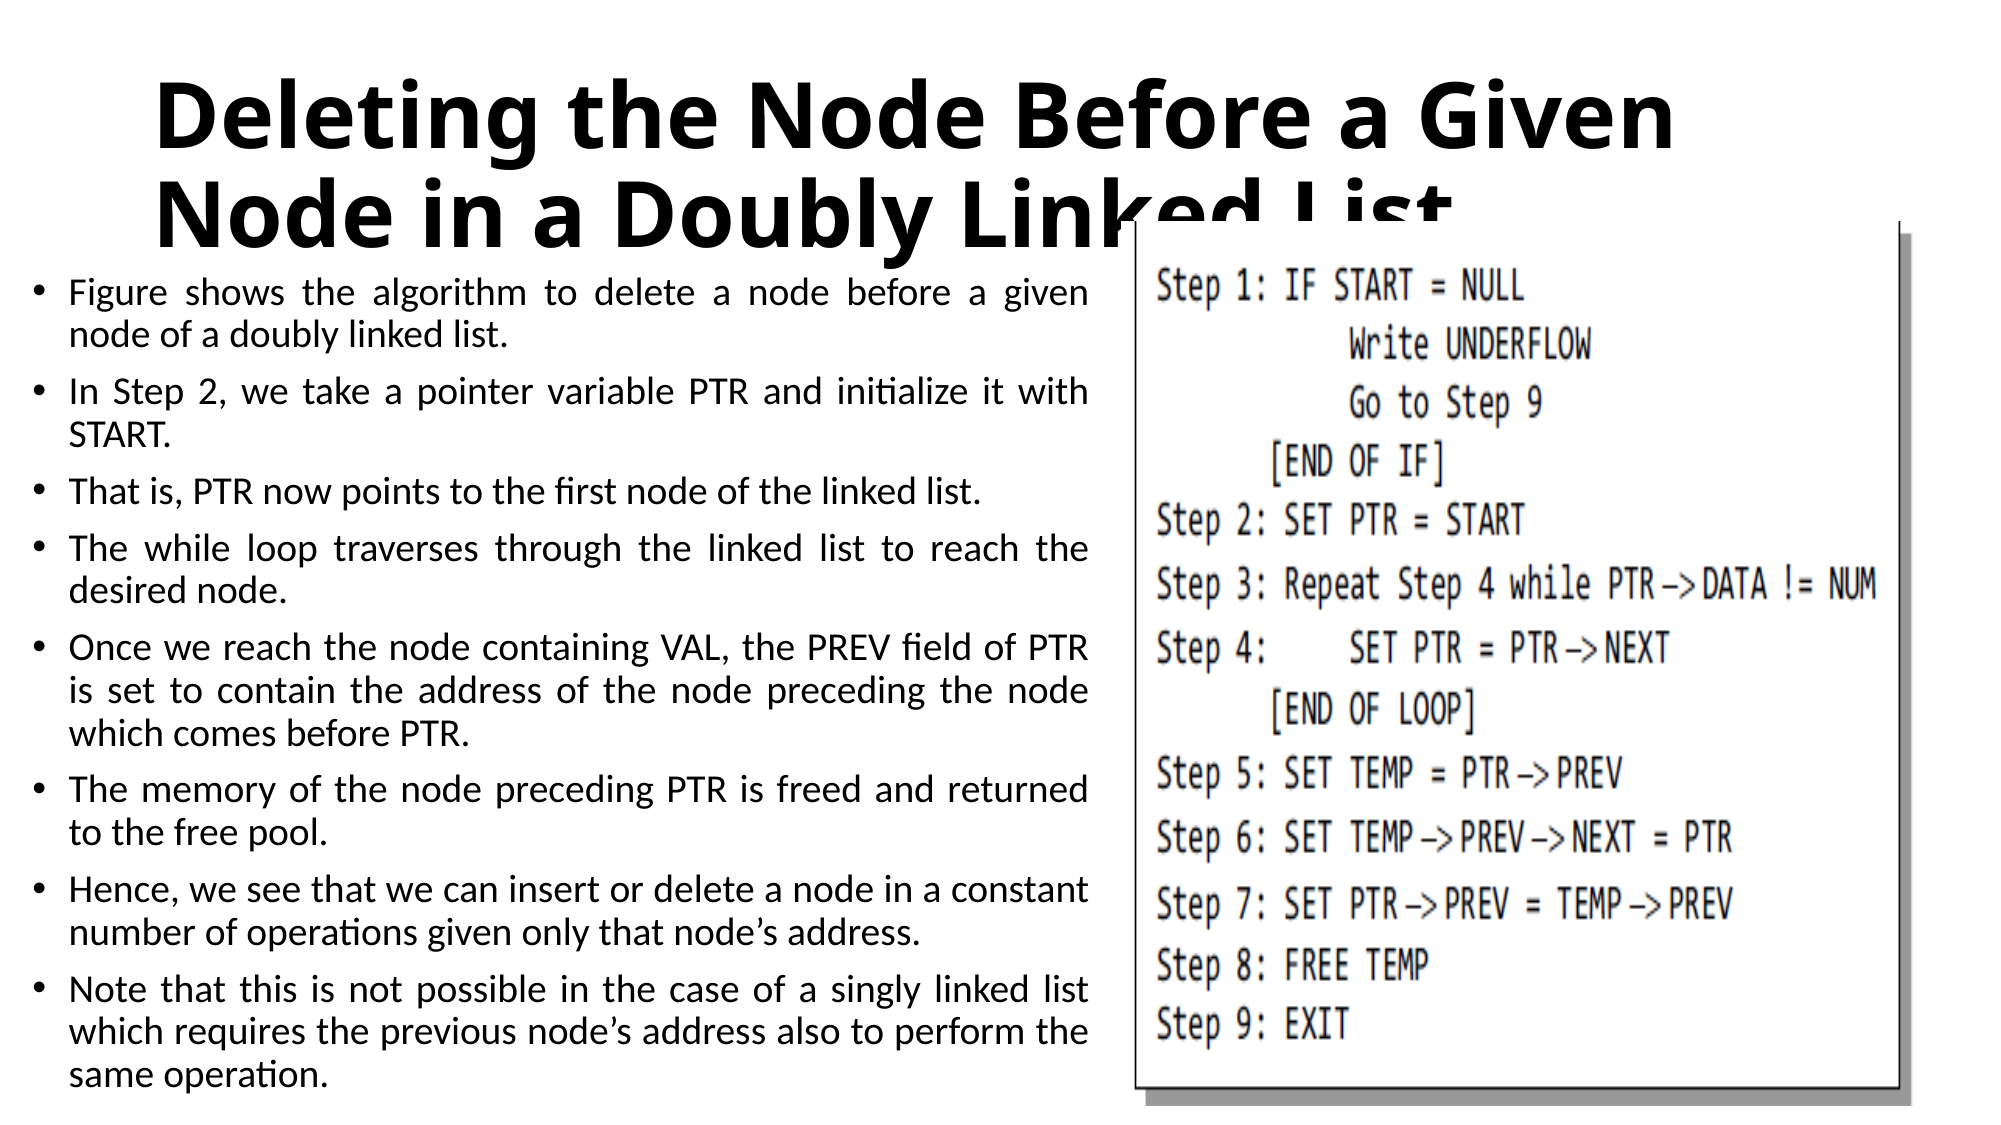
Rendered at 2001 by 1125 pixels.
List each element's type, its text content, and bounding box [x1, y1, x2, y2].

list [1121, 221, 1914, 1106]
title Deleting the Node Before a Given Node in a Doubly Linked List [137, 59, 1863, 278]
list Figure shows the algorithm to delete a node before a given node of a doubly linked list. In Step 2, we take a pointer variable PTR and initialize it with START. That is, PTR now points to the first node of the linked list. The while loop traverses through the linked list to reach the desired node. Once we reach the node containing VAL, the PREV field of PTR is set to contain the address of the node preceding the node which comes before PTR. The memory of the node preceding PTR is freed and returned to the free pool. Hence, we see that we can insert or delete a node in a constant number of operations given only that node’s address. Note that this is not possible in the case of a singly linked list which requires the previous node’s address also to perform the same operation. [17, 263, 1106, 1108]
